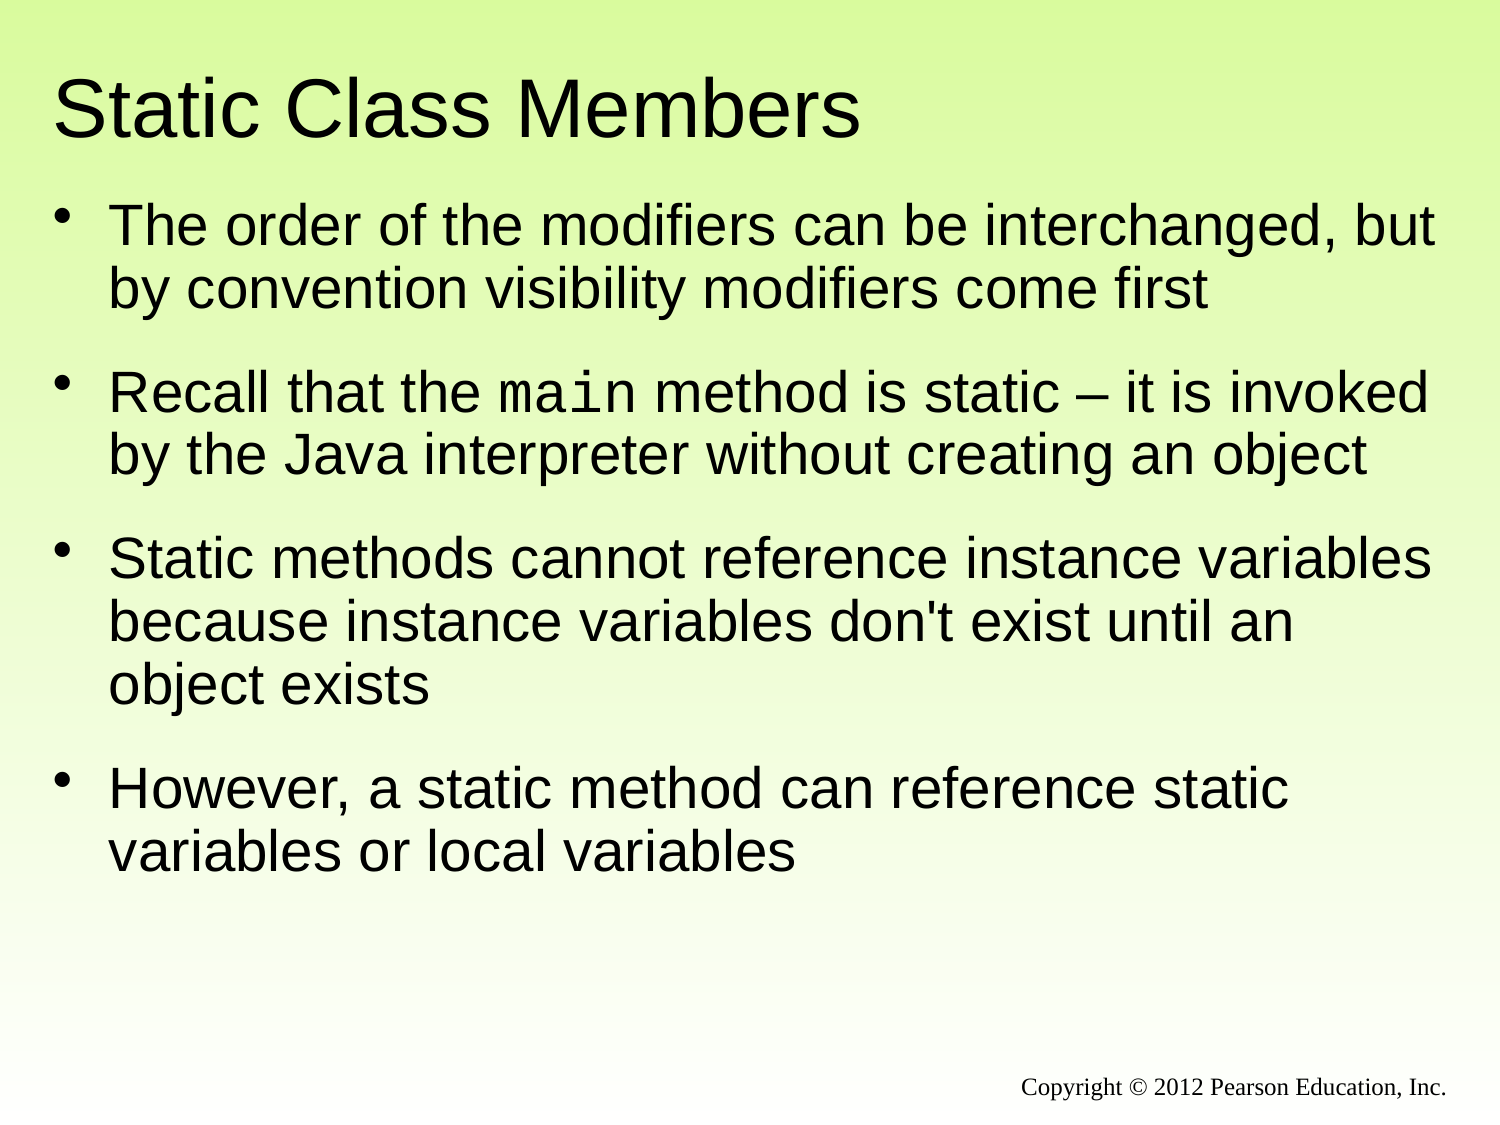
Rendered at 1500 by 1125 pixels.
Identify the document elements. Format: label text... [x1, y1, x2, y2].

footer Copyright © 2012 Pearson Education, Inc. [549, 1062, 1463, 1114]
title Static Class Members [37, 45, 1463, 163]
list The order of the modifiers can be interchanged, but by convention visibility modifiers come first Recall that the main method is static – it is invoked by the Java interpreter without creating an object Static methods cannot reference instance variables because instance variables don't exist until an object exists However, a static method can reference static variables or local variables [37, 187, 1475, 1013]
